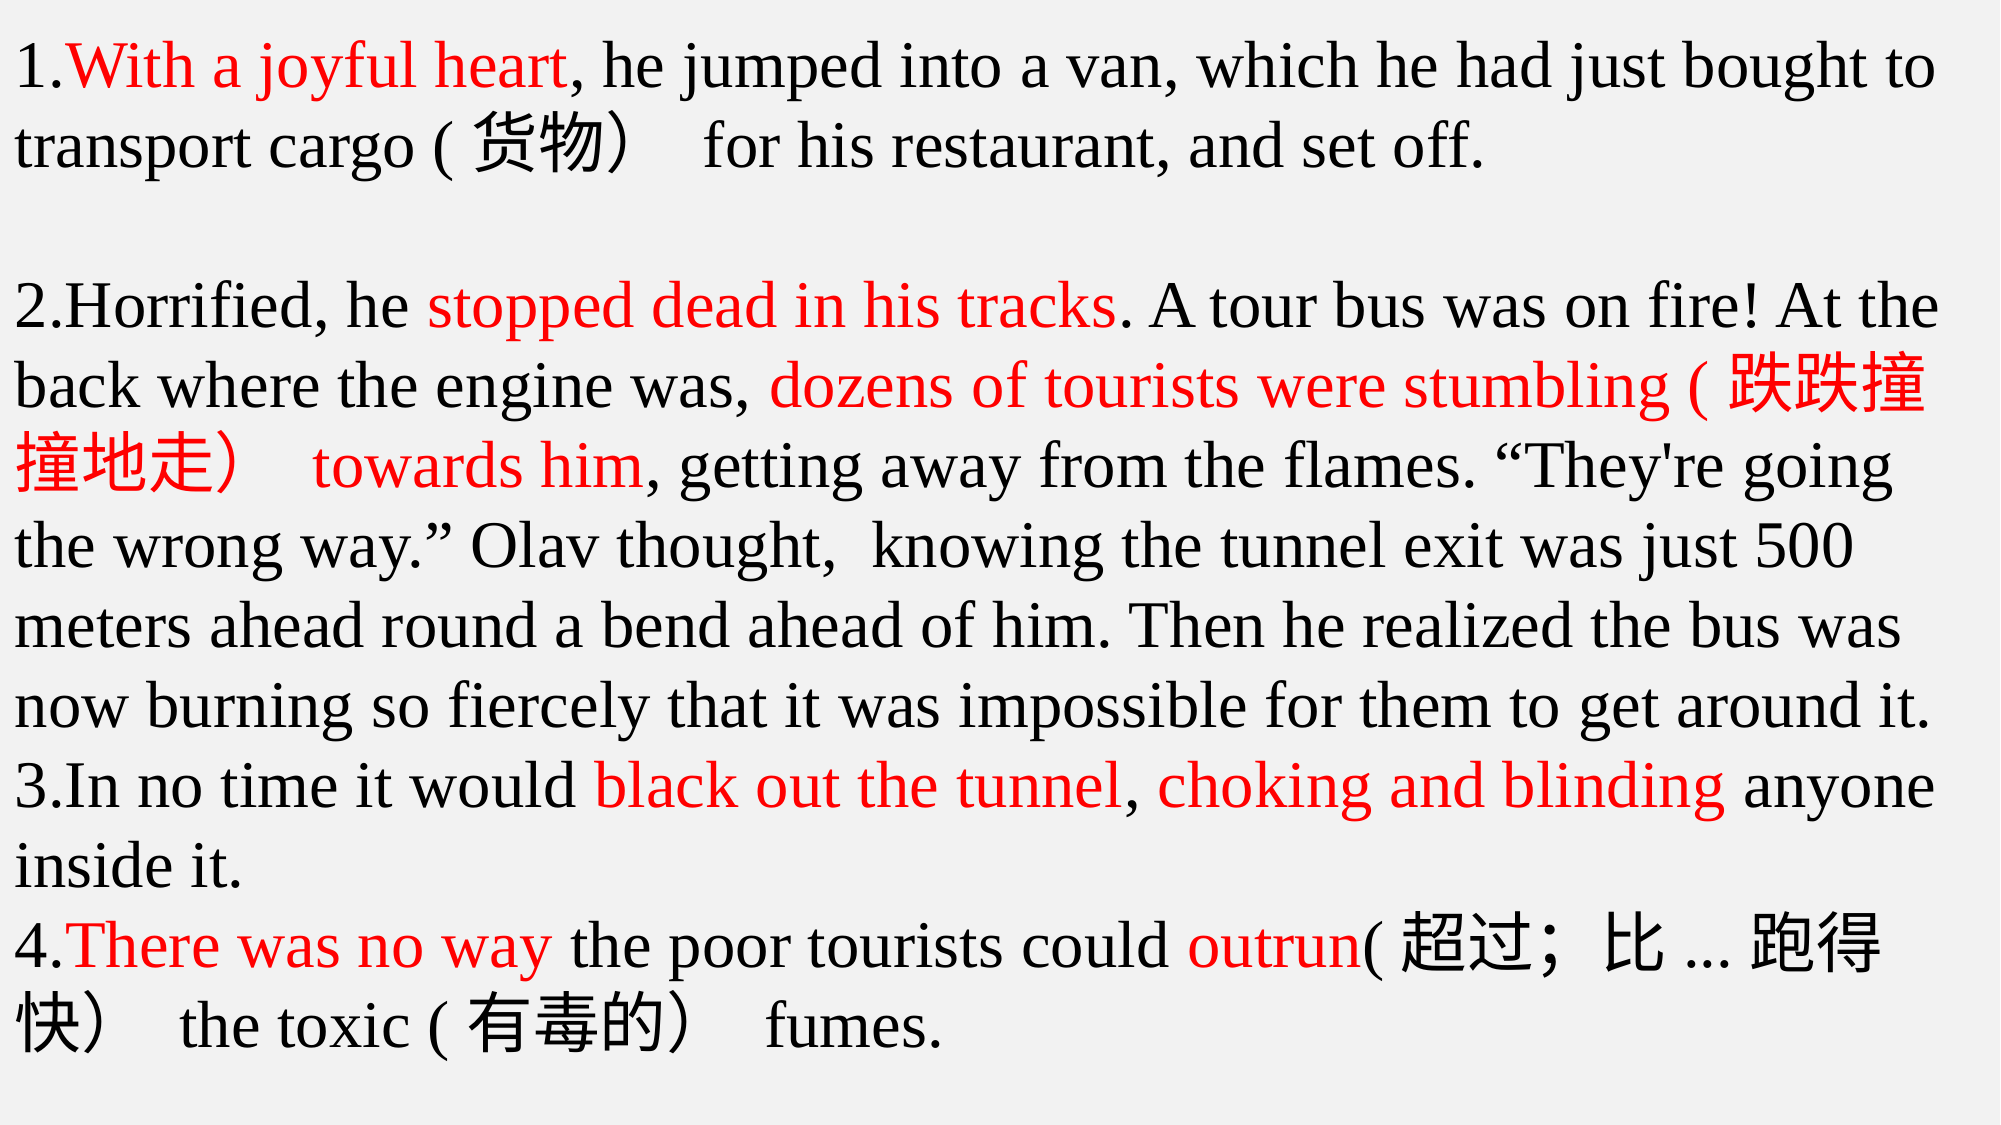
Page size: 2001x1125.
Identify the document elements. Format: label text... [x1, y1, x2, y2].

text_box 1.With a joyful heart, he jumped into a van, which he had just bought to transport cargo (货物） for his restaurant, and set off. 2.Horrified, he stopped dead in his tracks. A tour bus was on fire! At the back where the engine was, dozens of tourists were stumbling (跌跌撞撞地走） towards him, getting away from the flames. “They're going the wrong way.” Olav thought, knowing the tunnel exit was just 500 meters ahead round a bend ahead of him. Then he realized the bus was now burning so fiercely that it was impossible for them to get around it. 3.In no time it would black out the tunnel, choking and blinding anyone inside it. 4.There was no way the poor tourists could outrun(超过；比...跑得快） the toxic (有毒的） fumes. [0, 13, 1999, 1068]
